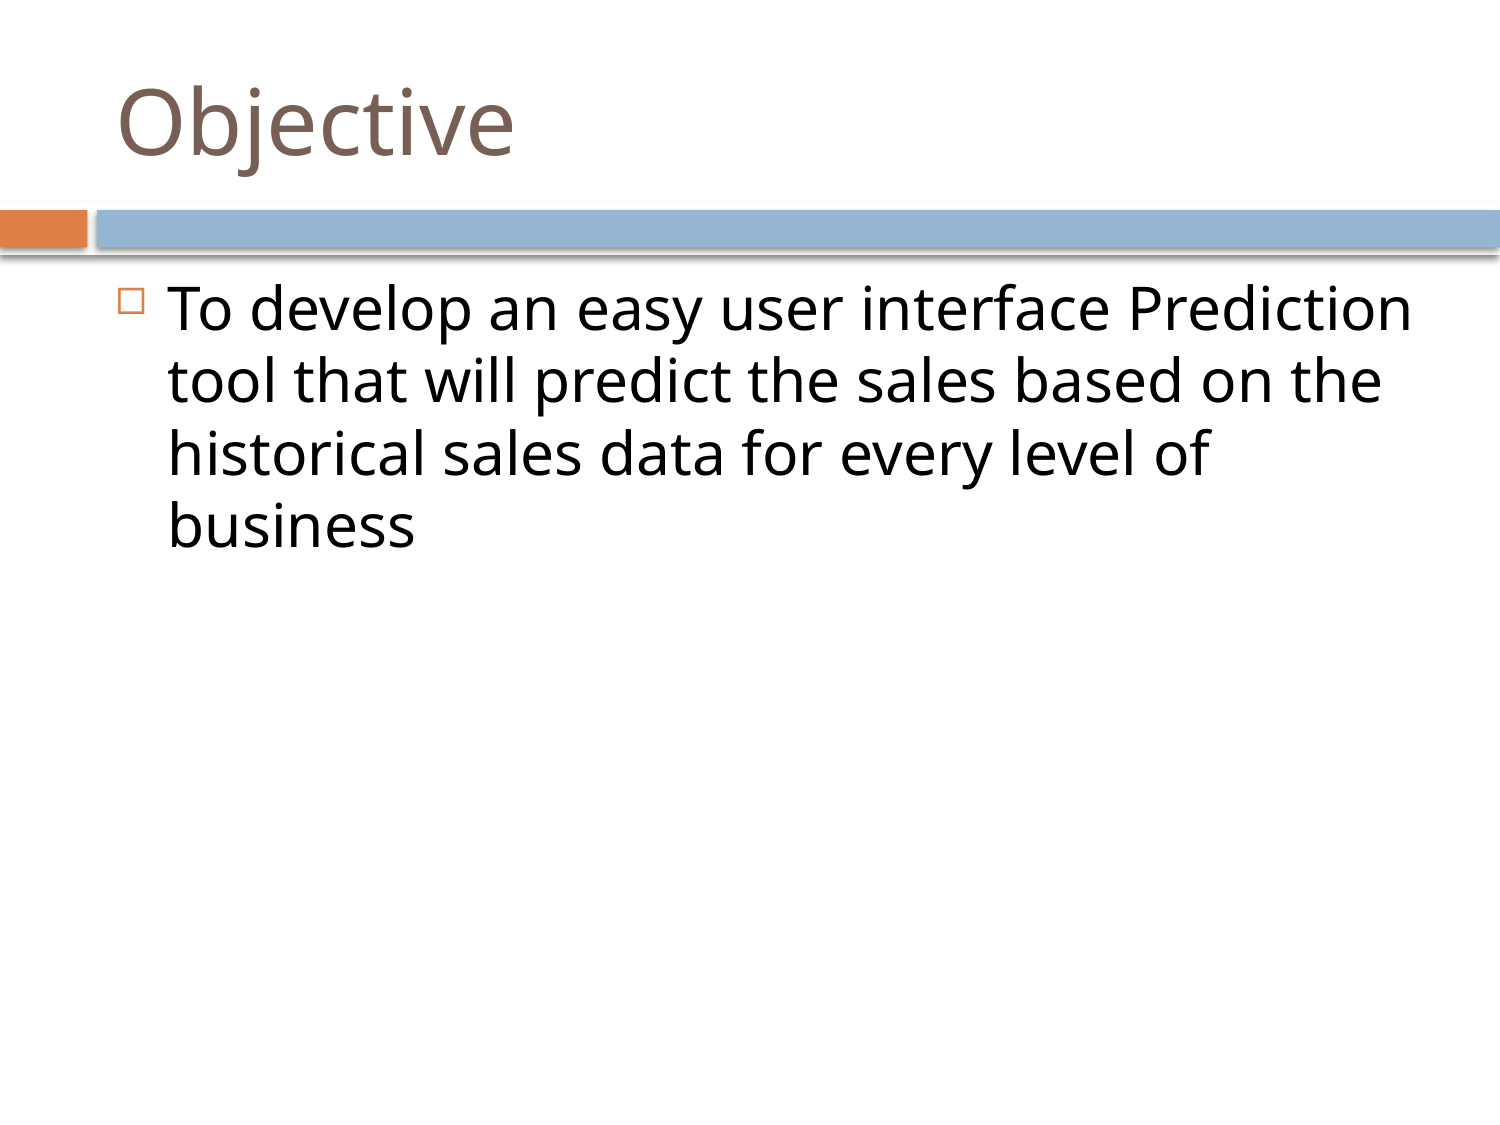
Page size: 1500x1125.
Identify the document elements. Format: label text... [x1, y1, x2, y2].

title Objective [100, 37, 1438, 200]
list To develop an easy user interface Prediction tool that will predict the sales based on the historical sales data for every level of business [100, 262, 1438, 1000]
